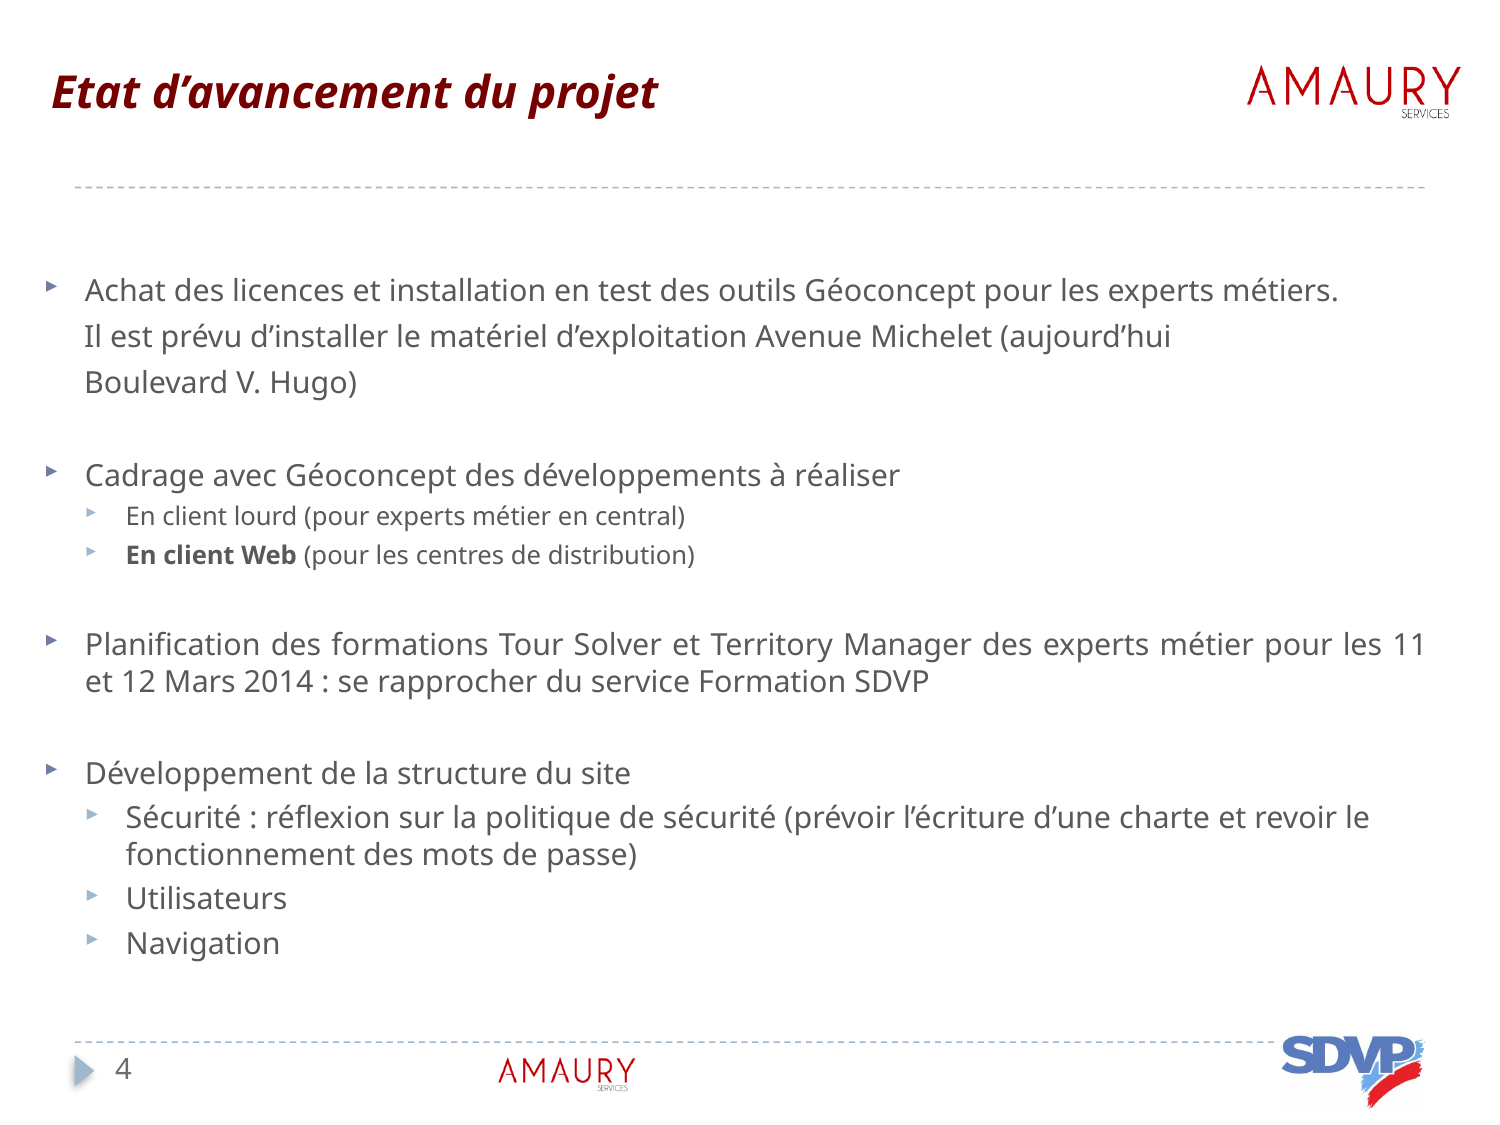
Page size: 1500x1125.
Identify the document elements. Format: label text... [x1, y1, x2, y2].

title Etat d’avancement du projet [36, 56, 1140, 126]
picture [1279, 1034, 1424, 1109]
list Achat des licences et installation en test des outils Géoconcept pour les experts métiers. Il est prévu d’installer le matériel d’exploitation Avenue Michelet (aujourd’hui Boulevard V. Hugo) Cadrage avec Géoconcept des développements à réaliser En client lourd (pour experts métier en central) En client Web (pour les centres de distribution) Planification des formations Tour Solver et Territory Manager des experts métier pour les 11 et 12 Mars 2014 : se rapprocher du service Formation SDVP Développement de la structure du site Sécurité : réflexion sur la politique de sécurité (prévoir l’écriture d’une charte et revoir le fonctionnement des mots de passe) Utilisateurs Navigation [29, 208, 1445, 971]
slide_number 4 [100, 1042, 491, 1103]
picture [1234, 54, 1475, 131]
picture [491, 1050, 644, 1099]
